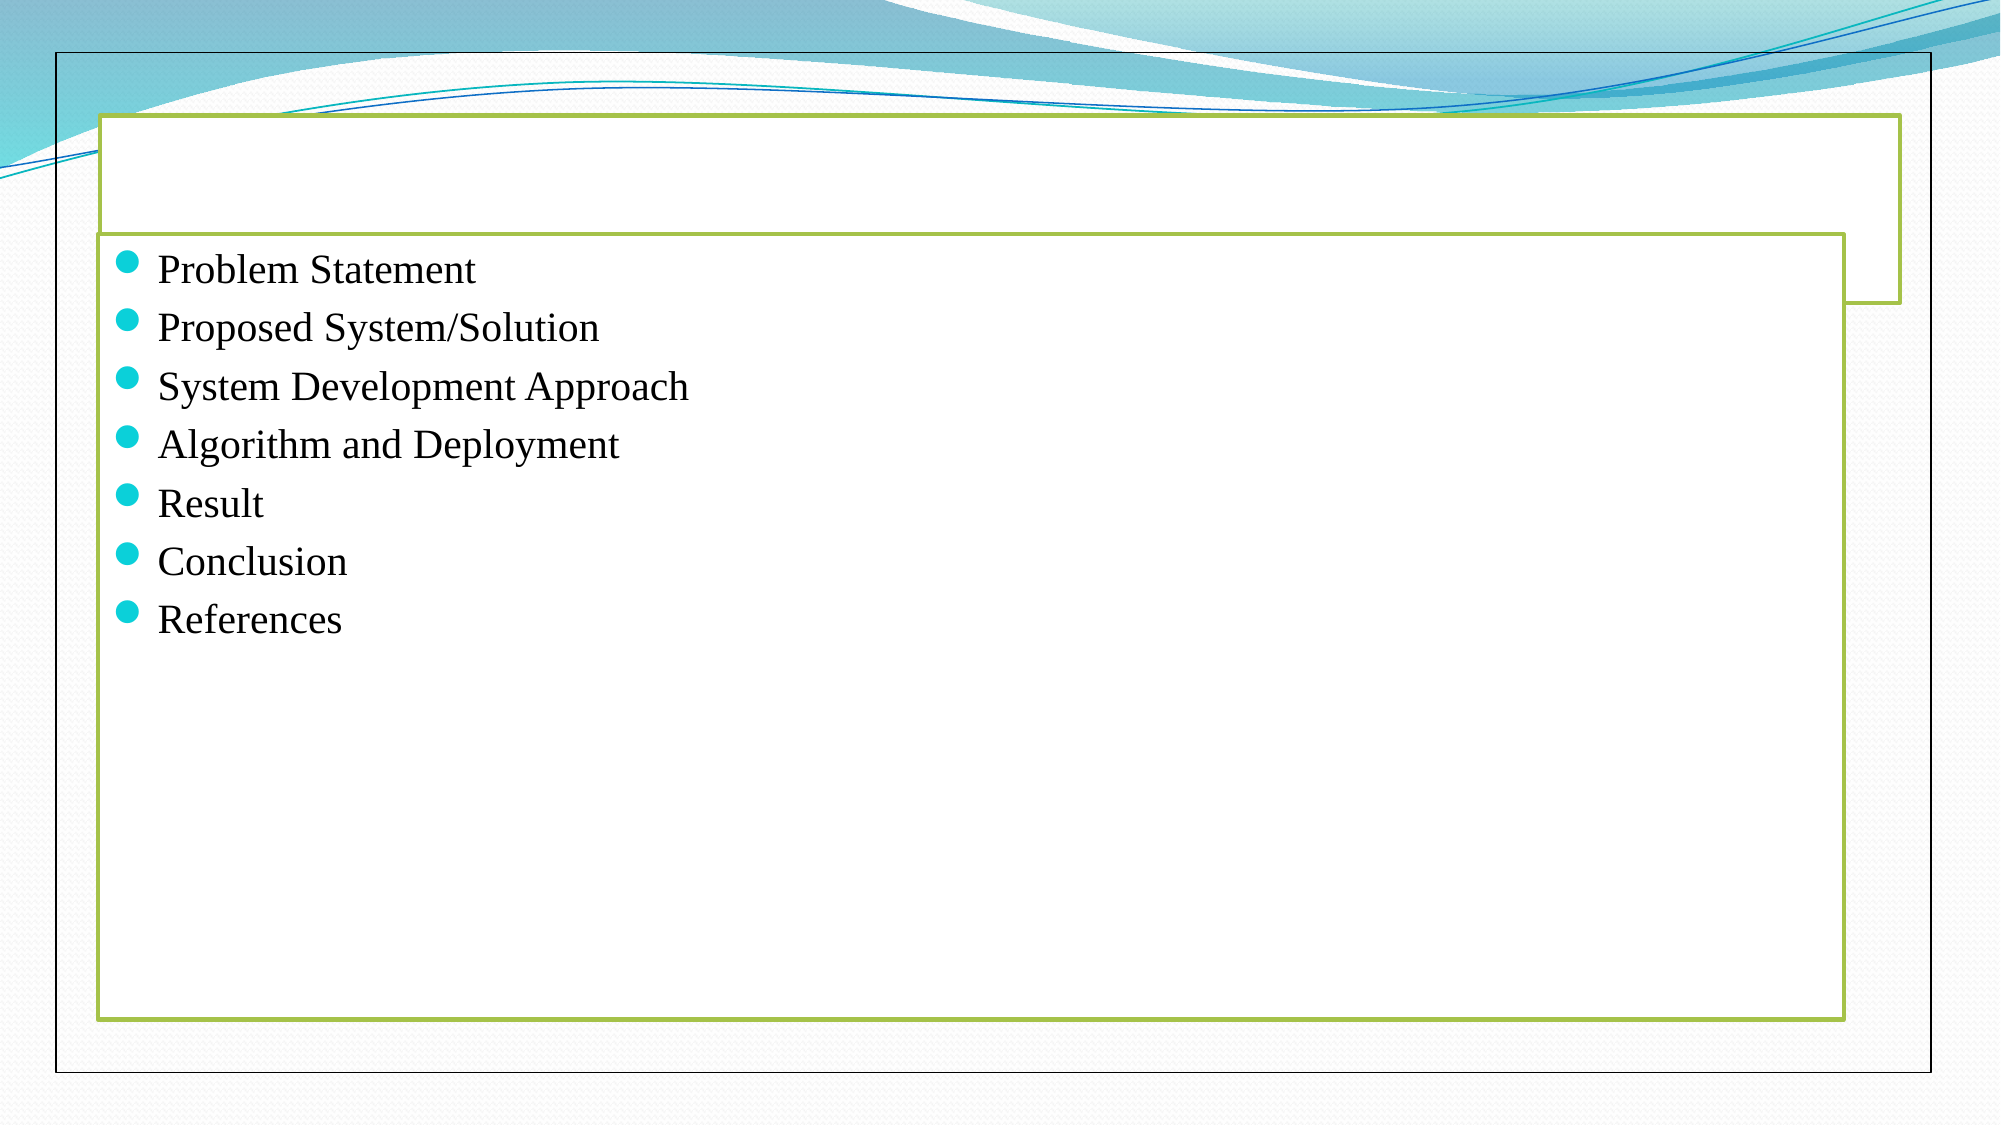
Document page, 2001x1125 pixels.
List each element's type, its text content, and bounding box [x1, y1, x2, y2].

text_box [56, 52, 1932, 1073]
list Problem Statement Proposed System/Solution System Development Approach Algorithm and Deployment Result Conclusion References [96, 232, 1846, 1022]
title OUTLINE: [98, 113, 1902, 305]
